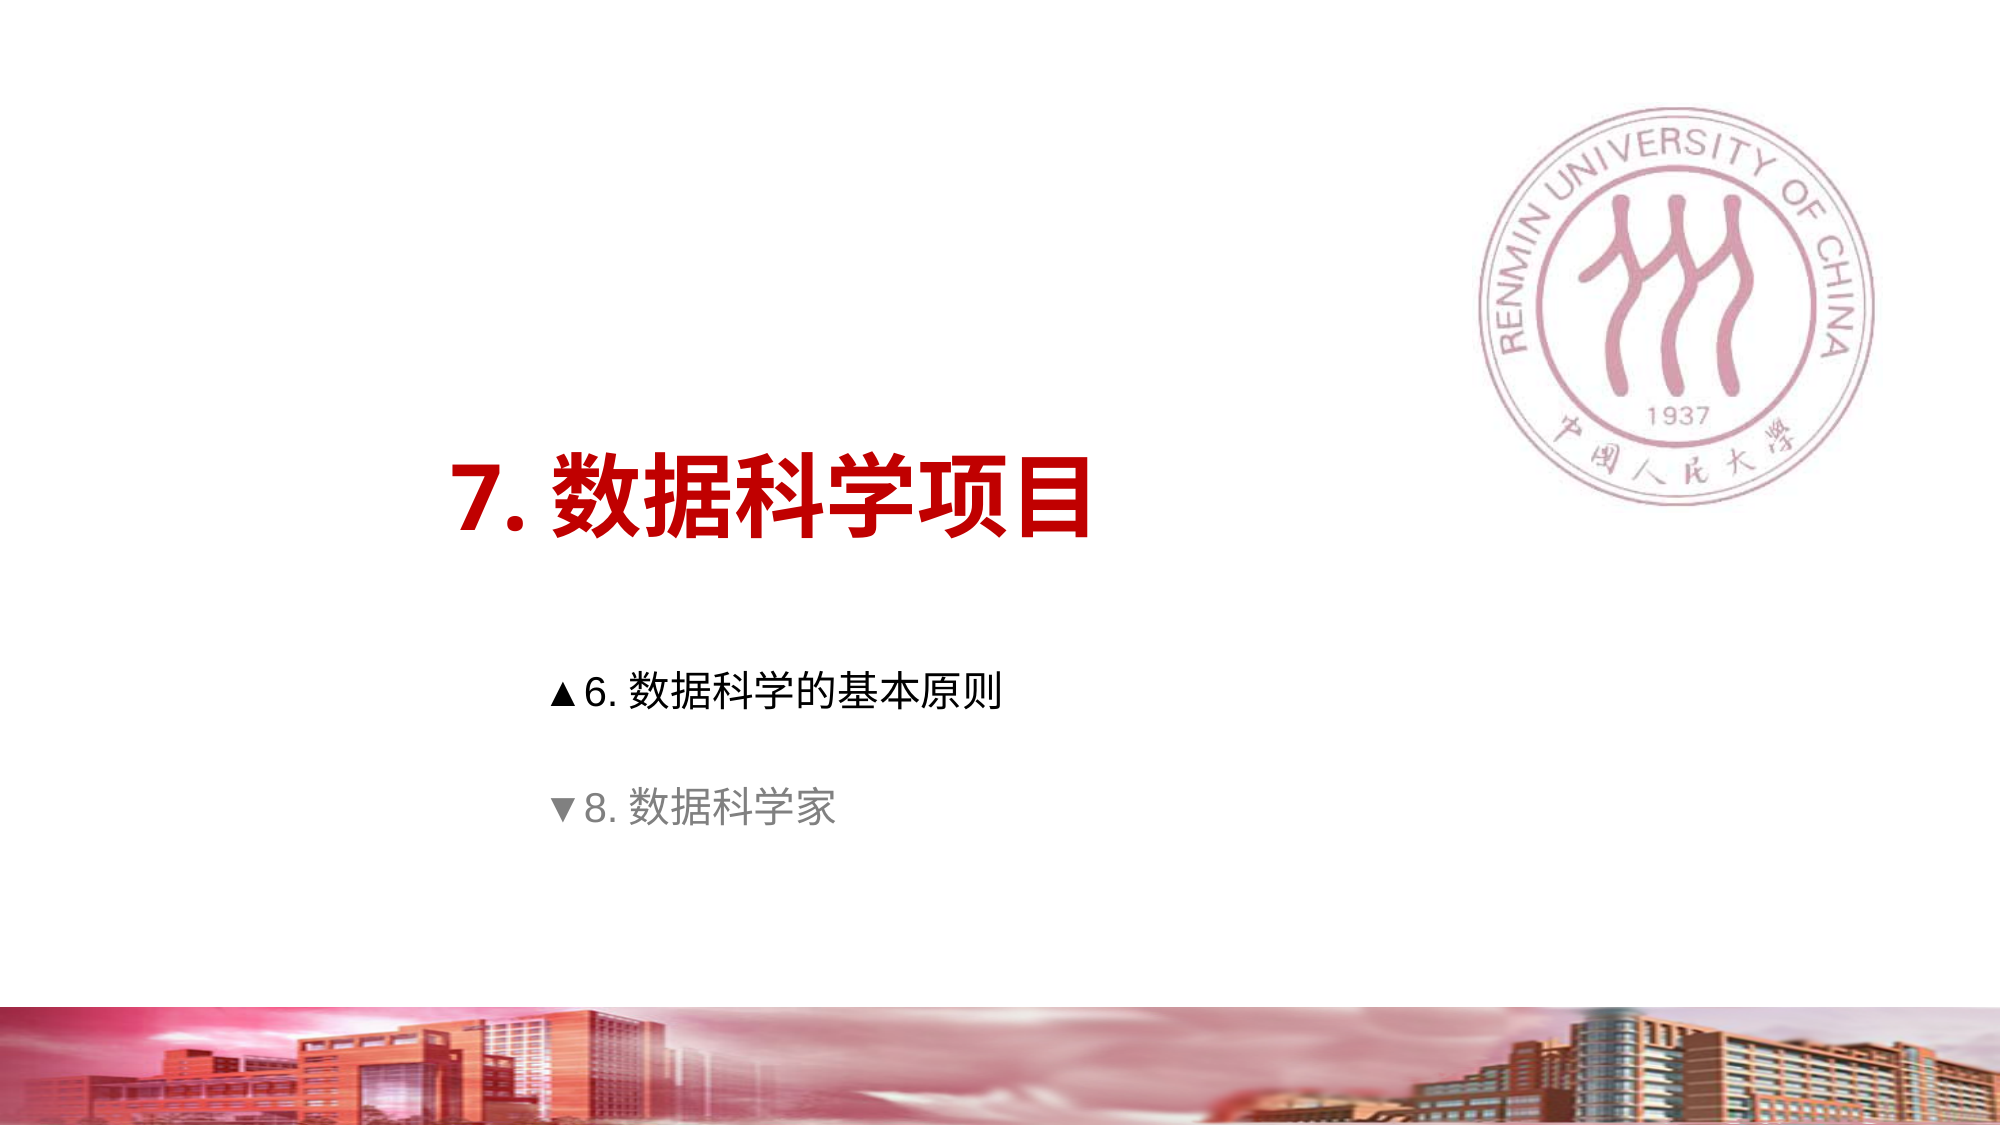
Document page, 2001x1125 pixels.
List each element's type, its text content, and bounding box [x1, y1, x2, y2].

picture [1472, 102, 1883, 513]
title 7.数据科学项目 [149, 399, 1402, 588]
subtitle ▲6.数据科学的基本原则 ▼8.数据科学家 [527, 656, 1355, 945]
picture [0, 1007, 2000, 1125]
